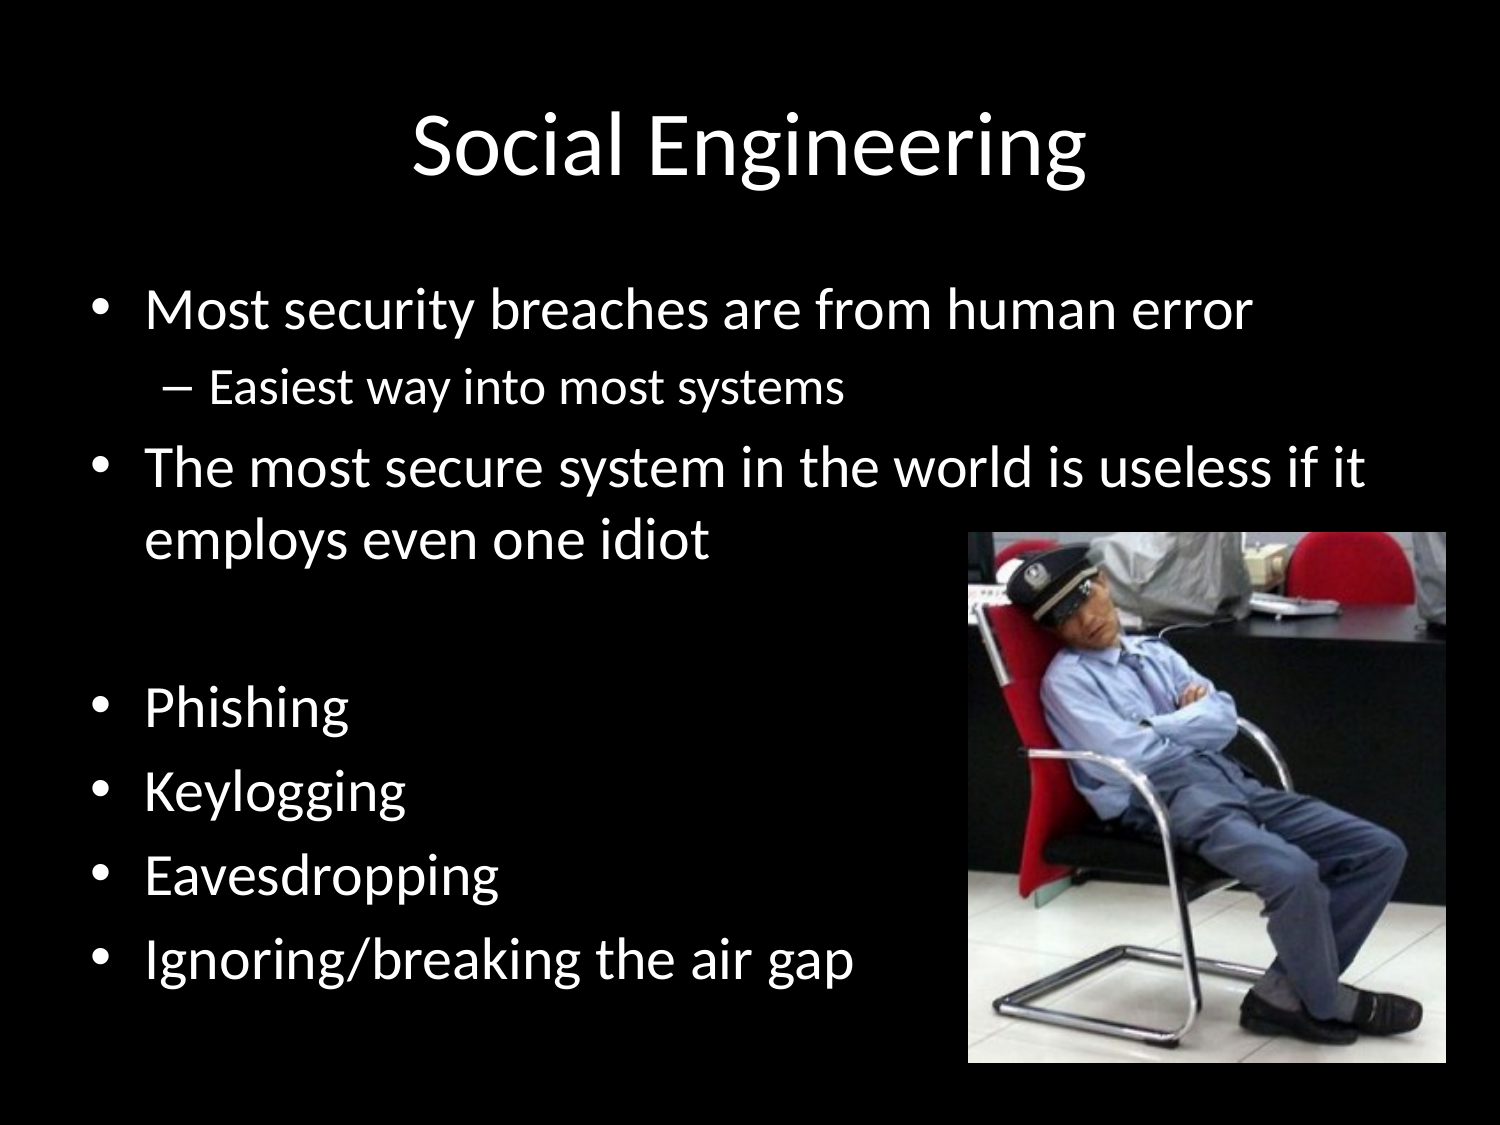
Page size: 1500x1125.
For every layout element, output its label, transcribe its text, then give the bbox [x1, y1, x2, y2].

list Most security breaches are from human error Easiest way into most systems The most secure system in the world is useless if it employs even one idiot Phishing Keylogging Eavesdropping Ignoring/breaking the air gap [75, 262, 1425, 1005]
title Social Engineering [75, 45, 1425, 233]
picture [968, 532, 1446, 1063]
